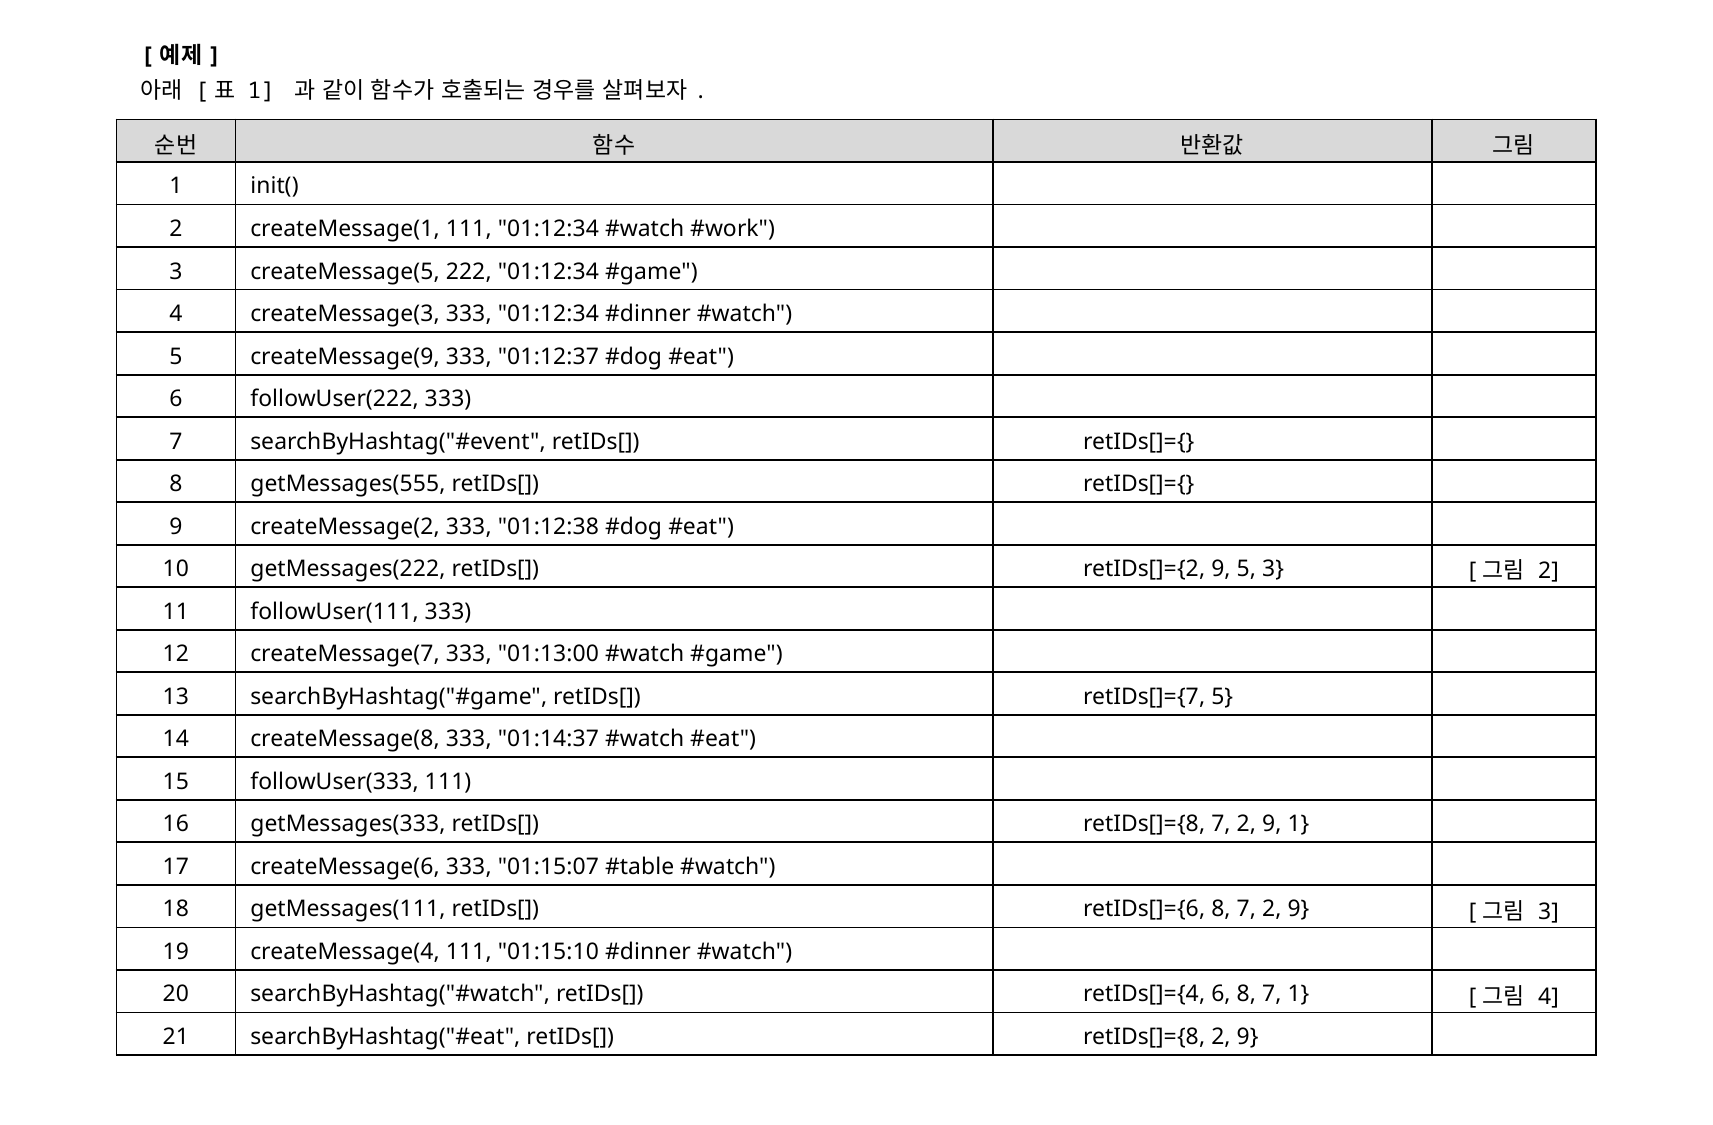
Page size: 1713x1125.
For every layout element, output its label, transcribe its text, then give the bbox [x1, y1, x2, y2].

table_cell 12 [117, 631, 235, 671]
table_cell followUser(111, 333) [236, 588, 992, 629]
table_cell [994, 163, 1431, 204]
table_cell [1433, 758, 1595, 799]
table_cell [994, 376, 1431, 416]
table_cell getMessages(222, retIDs[]) [236, 546, 992, 586]
table_cell [1433, 205, 1595, 246]
table_cell [994, 758, 1431, 799]
table_cell [994, 503, 1431, 544]
table_cell searchByHashtag("#game", retIDs[]) [236, 673, 992, 714]
table_cell [994, 588, 1431, 629]
table_cell [994, 205, 1431, 246]
table_cell 13 [117, 673, 235, 714]
table_cell createMessage(4, 111, "01:15:10 #dinner #watch") [236, 928, 992, 969]
table_cell [1433, 801, 1595, 841]
table_cell 10 [117, 546, 235, 586]
table_cell [994, 290, 1431, 331]
table_cell [1433, 333, 1595, 374]
table_cell [1433, 673, 1595, 714]
table_cell 18 [117, 886, 235, 927]
table_cell getMessages(333, retIDs[]) [236, 801, 992, 841]
table_cell retIDs[]={8, 2, 9} [994, 1013, 1431, 1054]
table_cell [1433, 631, 1595, 671]
table_cell retIDs[]={} [994, 461, 1431, 501]
table_cell [1433, 248, 1595, 289]
text_box [예제] 아래 [표 1] 과 같이 함수가 호출되는 경우를 살펴보자. [125, 24, 723, 111]
table_cell [994, 333, 1431, 374]
table_cell 3 [117, 248, 235, 289]
table_cell 14 [117, 716, 235, 756]
table_cell [994, 248, 1431, 289]
table_cell followUser(222, 333) [236, 376, 992, 416]
table_cell 1 [117, 163, 235, 204]
table_cell 11 [117, 588, 235, 629]
table_cell 9 [117, 503, 235, 544]
table_cell createMessage(8, 333, "01:14:37 #watch #eat") [236, 716, 992, 756]
table_header 순번 [117, 120, 235, 161]
table_cell [1433, 163, 1595, 204]
table_cell [그림 3] [1433, 886, 1595, 927]
table_cell [1433, 843, 1595, 884]
table_cell retIDs[]={7, 5} [994, 673, 1431, 714]
table_cell 4 [117, 290, 235, 331]
table_cell createMessage(9, 333, "01:12:37 #dog #eat") [236, 333, 992, 374]
table_cell [994, 716, 1431, 756]
table_cell 17 [117, 843, 235, 884]
table_cell [그림 2] [1433, 546, 1595, 586]
table_cell retIDs[]={} [994, 418, 1431, 459]
table_cell [994, 928, 1431, 969]
table_cell [994, 843, 1431, 884]
table_cell retIDs[]={6, 8, 7, 2, 9} [994, 886, 1431, 927]
table_cell getMessages(111, retIDs[]) [236, 886, 992, 927]
table_cell createMessage(2, 333, "01:12:38 #dog #eat") [236, 503, 992, 544]
table_cell retIDs[]={2, 9, 5, 3} [994, 546, 1431, 586]
table_cell 8 [117, 461, 235, 501]
table_cell init() [236, 163, 992, 204]
table_cell 2 [117, 205, 235, 246]
table_cell 6 [117, 376, 235, 416]
table_cell 5 [117, 333, 235, 374]
table_cell 7 [117, 418, 235, 459]
table_cell searchByHashtag("#watch", retIDs[]) [236, 971, 992, 1012]
table_cell [1433, 928, 1595, 969]
table_cell 19 [117, 928, 235, 969]
table_cell 15 [117, 758, 235, 799]
table_cell createMessage(7, 333, "01:13:00 #watch #game") [236, 631, 992, 671]
table_cell createMessage(5, 222, "01:12:34 #game") [236, 248, 992, 289]
table_cell [1433, 588, 1595, 629]
table_header 그림 [1433, 120, 1595, 161]
table_cell [1433, 376, 1595, 416]
table_cell [994, 631, 1431, 671]
table_cell 21 [117, 1013, 235, 1054]
table_cell [1433, 290, 1595, 331]
table_cell createMessage(1, 111, "01:12:34 #watch #work") [236, 205, 992, 246]
table_cell createMessage(6, 333, "01:15:07 #table #watch") [236, 843, 992, 884]
table_cell [1433, 1013, 1595, 1054]
table_cell [1433, 461, 1595, 501]
table_cell createMessage(3, 333, "01:12:34 #dinner #watch") [236, 290, 992, 331]
table_cell 16 [117, 801, 235, 841]
table_cell [1433, 418, 1595, 459]
table_header 반환값 [994, 120, 1431, 161]
table_cell searchByHashtag("#event", retIDs[]) [236, 418, 992, 459]
table_cell 20 [117, 971, 235, 1012]
table_cell retIDs[]={4, 6, 8, 7, 1} [994, 971, 1431, 1012]
table_cell followUser(333, 111) [236, 758, 992, 799]
table_cell [1433, 503, 1595, 544]
table_cell [1433, 716, 1595, 756]
table_cell retIDs[]={8, 7, 2, 9, 1} [994, 801, 1431, 841]
table_cell getMessages(555, retIDs[]) [236, 461, 992, 501]
table_header 함수 [236, 120, 992, 161]
table_cell searchByHashtag("#eat", retIDs[]) [236, 1013, 992, 1054]
table_cell [그림 4] [1433, 971, 1595, 1012]
